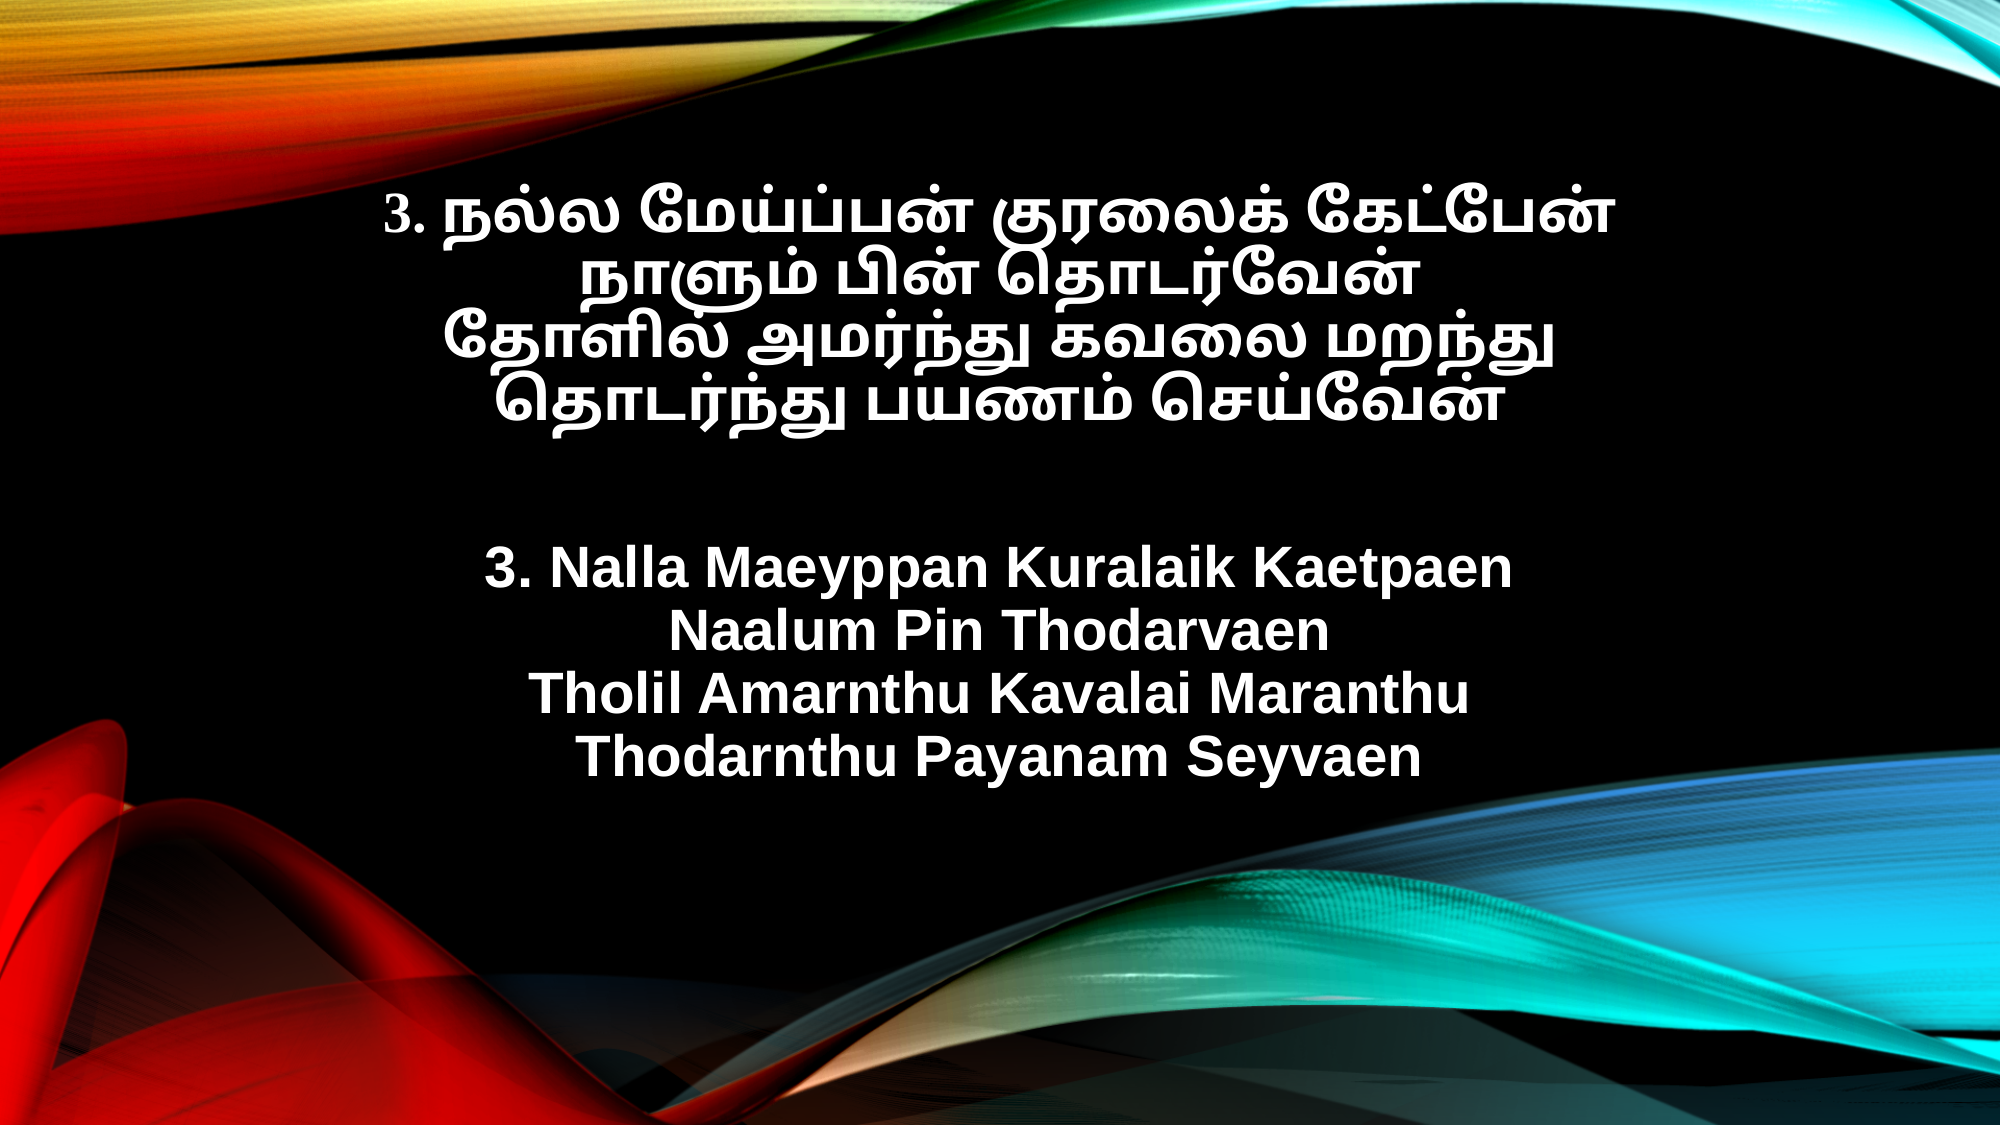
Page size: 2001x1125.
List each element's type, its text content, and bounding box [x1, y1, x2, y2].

subtitle 3. நல்ல மேய்ப்பன் குரலைக் கேட்பேன் நாளும் பின் தொடர்வேன் தோளில் அமர்ந்து கவலை மறந்து தொடர்ந்து பயணம் செய்வேன் 3. Nalla Maeyppan Kuralaik Kaetpaen Naalum Pin Thodarvaen Tholil Amarnthu Kavalai Maranthu Thodarnthu Payanam Seyvaen [0, 0, 2000, 1125]
